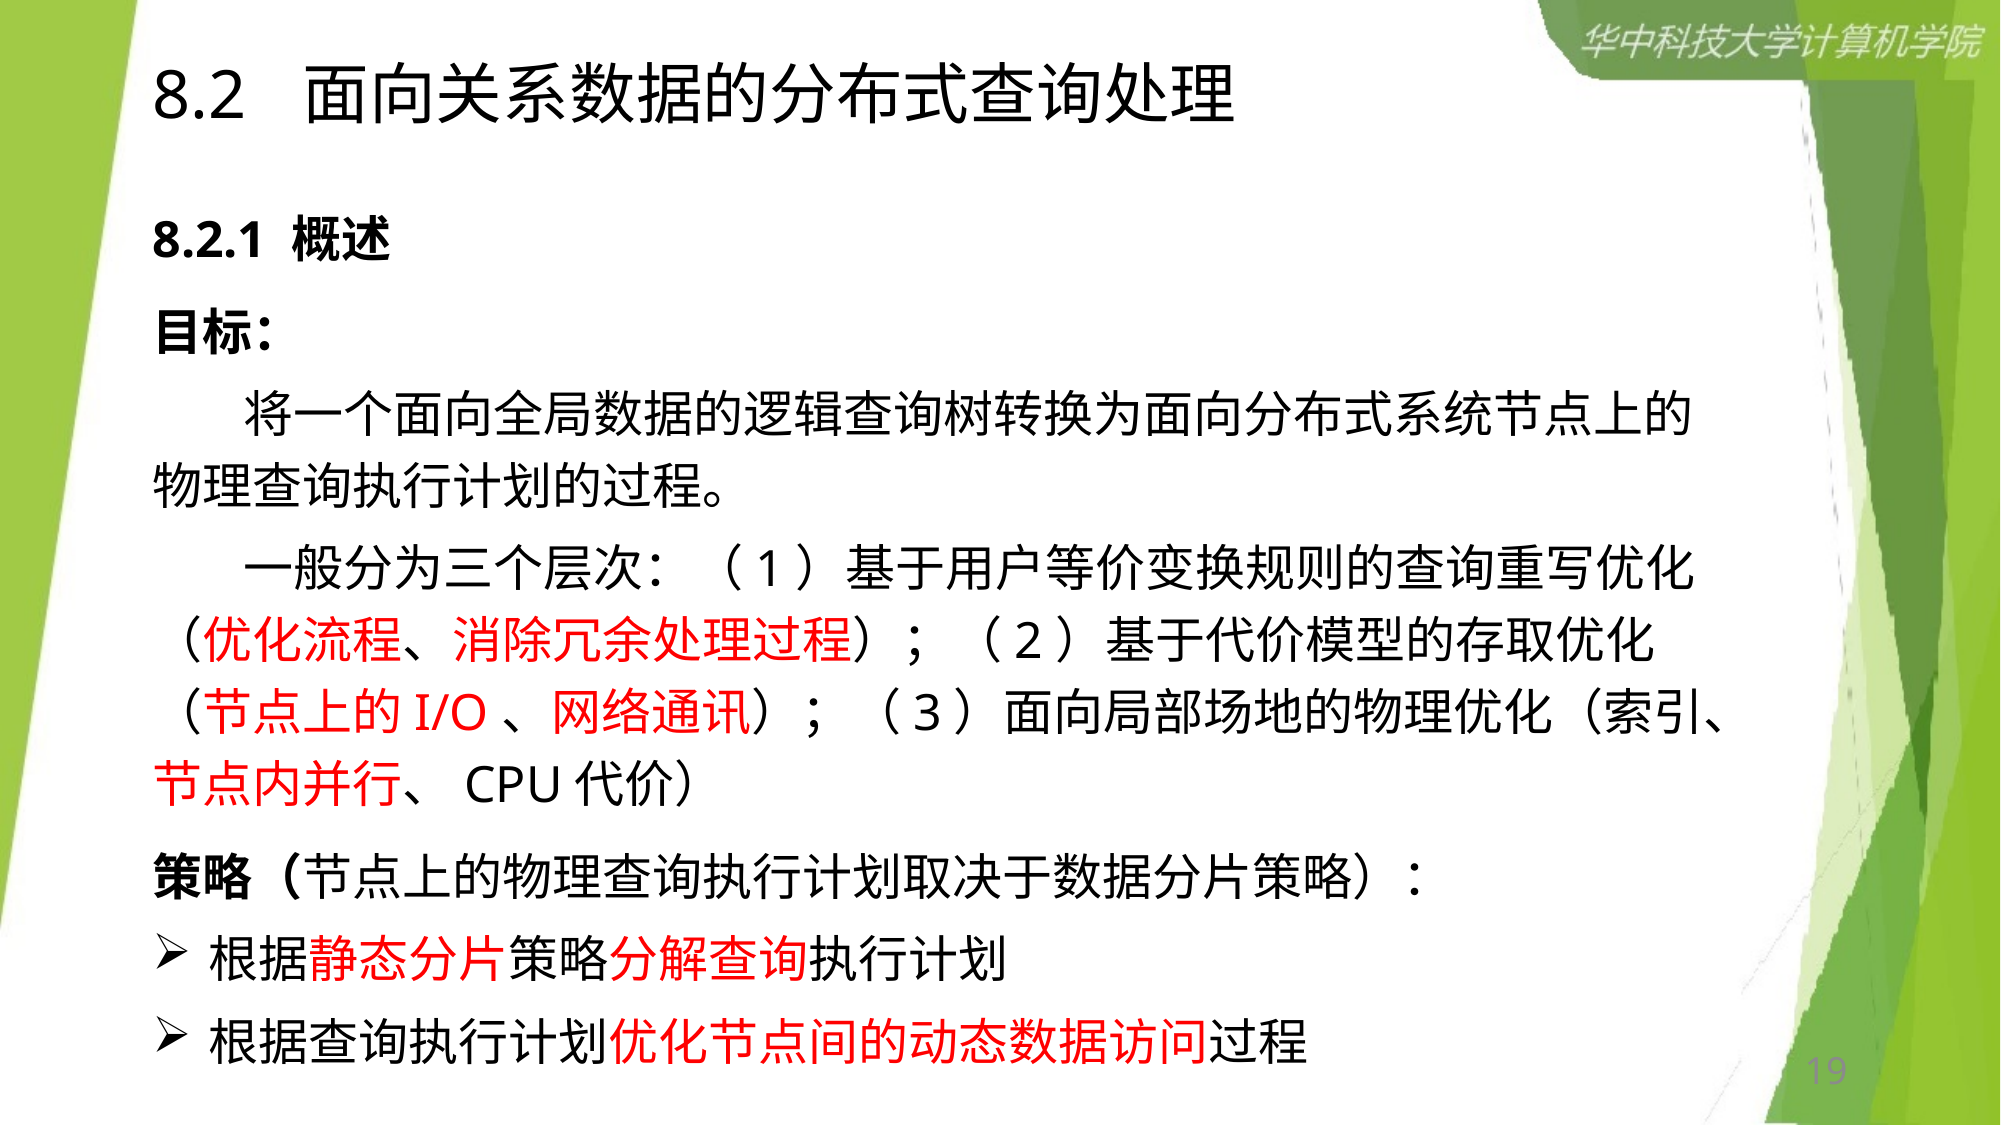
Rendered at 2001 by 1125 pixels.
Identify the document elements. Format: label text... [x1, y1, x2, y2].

slide_number 19 [1412, 1042, 1863, 1103]
picture [0, 0, 2001, 1125]
list 8.2.1 概述 目标： 将一个面向全局数据的逻辑查询树转换为面向分布式系统节点上的物理查询执行计划的过程。 一般分为三个层次：（1）基于用户等价变换规则的查询重写优化（优化流程、消除冗余处理过程）；（2）基于代价模型的存取优化（节点上的I/O、网络通讯）；（3）面向局部场地的物理优化（索引、节点内并行、CPU代价） 策略（节点上的物理查询执行计划取决于数据分片策略）： 根据静态分片策略分解查询执行计划 根据查询执行计划优化节点间的动态数据访问过程 [137, 187, 1753, 1103]
title 8.2 面向关系数据的分布式查询处理 [137, 5, 1863, 188]
